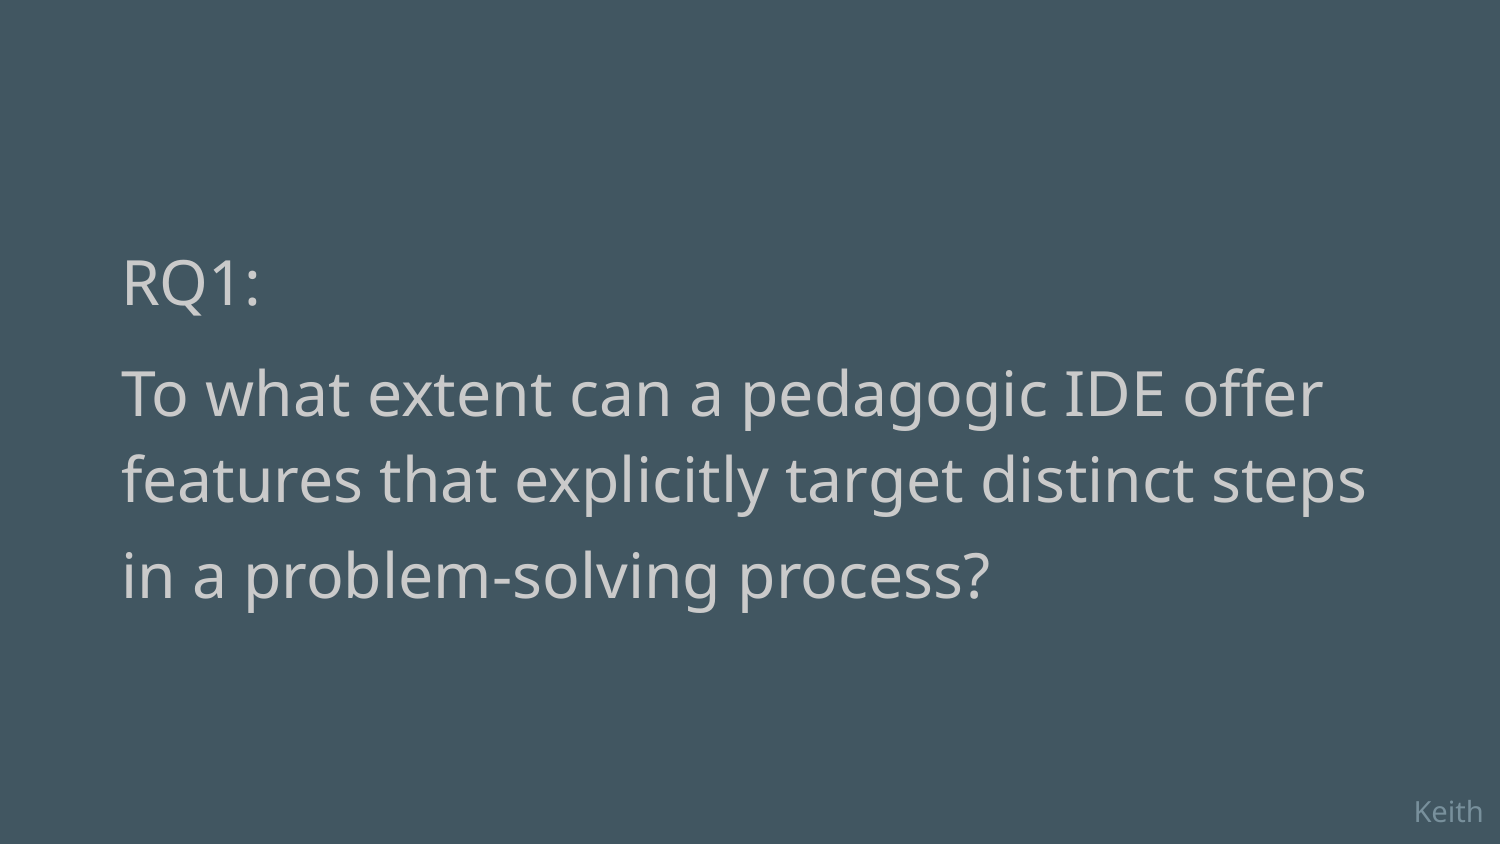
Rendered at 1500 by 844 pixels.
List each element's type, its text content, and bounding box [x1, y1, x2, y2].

text_box Keith [1398, 778, 1500, 844]
title RQ1: To what extent can a pedagogic IDE offer features that explicitly target distinct steps in a problem-solving process? [105, 185, 1394, 659]
